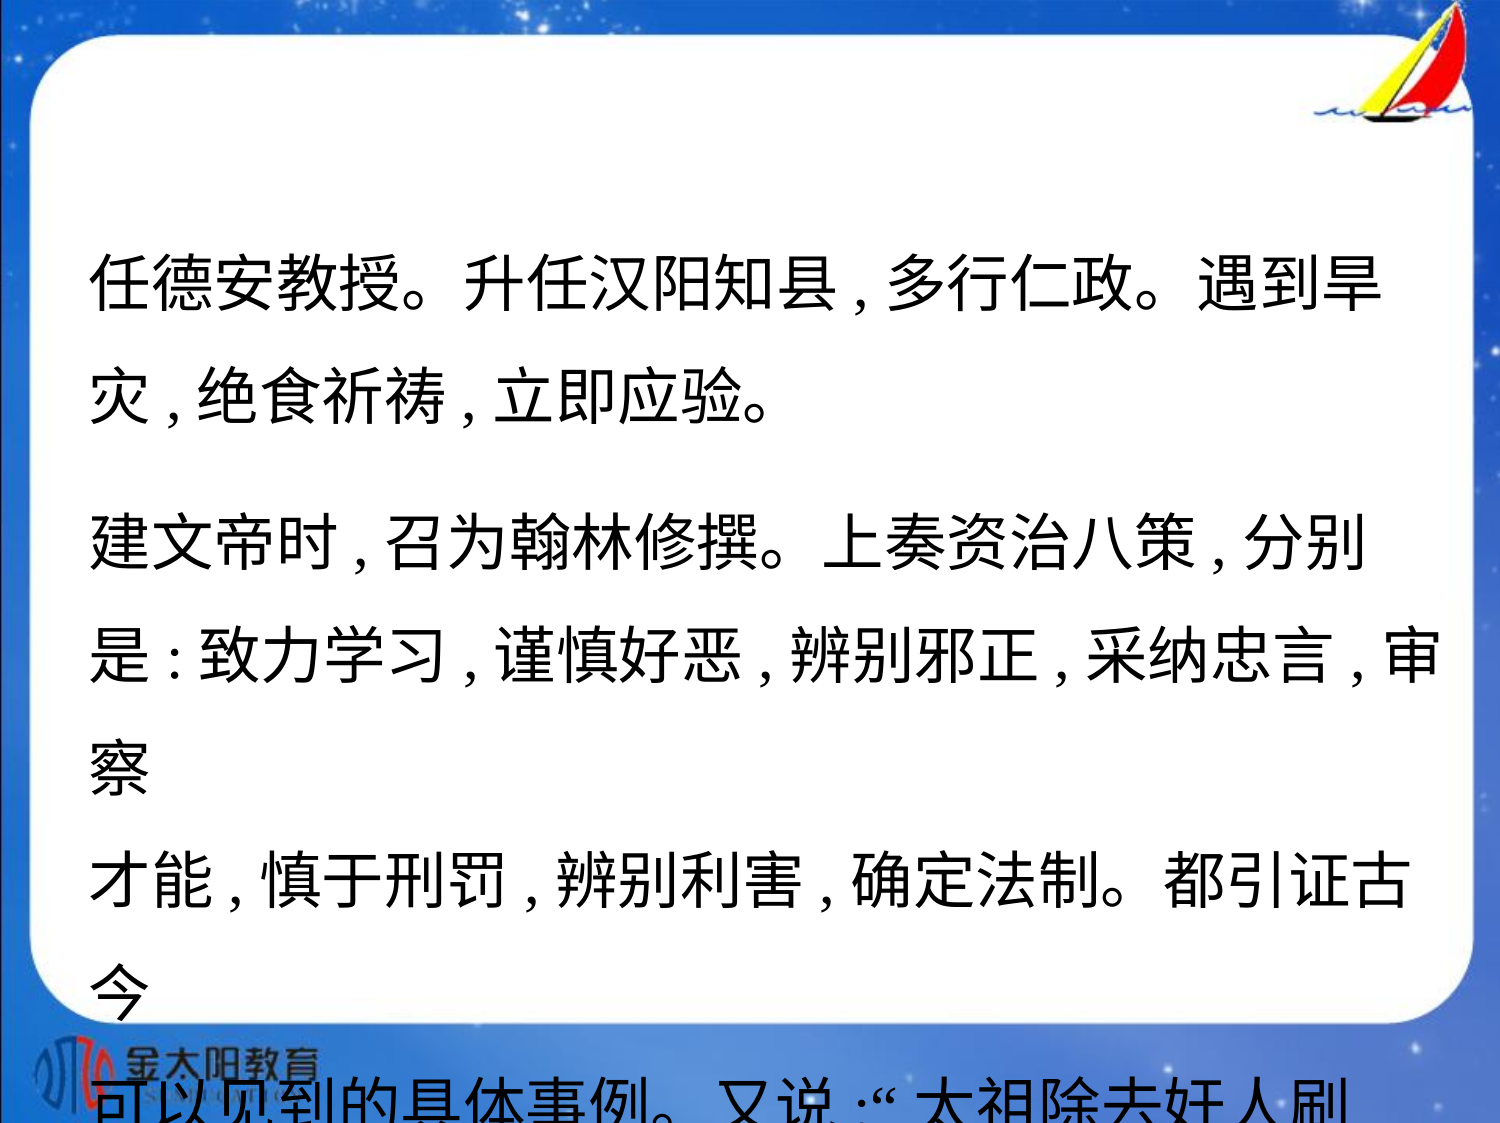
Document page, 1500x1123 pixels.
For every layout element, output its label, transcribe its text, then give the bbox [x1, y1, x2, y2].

picture [0, 0, 1500, 1123]
text_box 任德安教授。升任汉阳知县,多行仁政。遇到旱 灾,绝食祈祷,立即应验。 [88, 206, 1453, 433]
text_box 建文帝时,召为翰林修撰。上奏资治八策,分别 是:致力学习,谨慎好恶,辨别邪正,采纳忠言,审察 才能,慎于刑罚,辨别利害,确定法制。都引证古今 可以见到的具体事例。又说:“太祖除去奸人刷 [88, 465, 1453, 1123]
